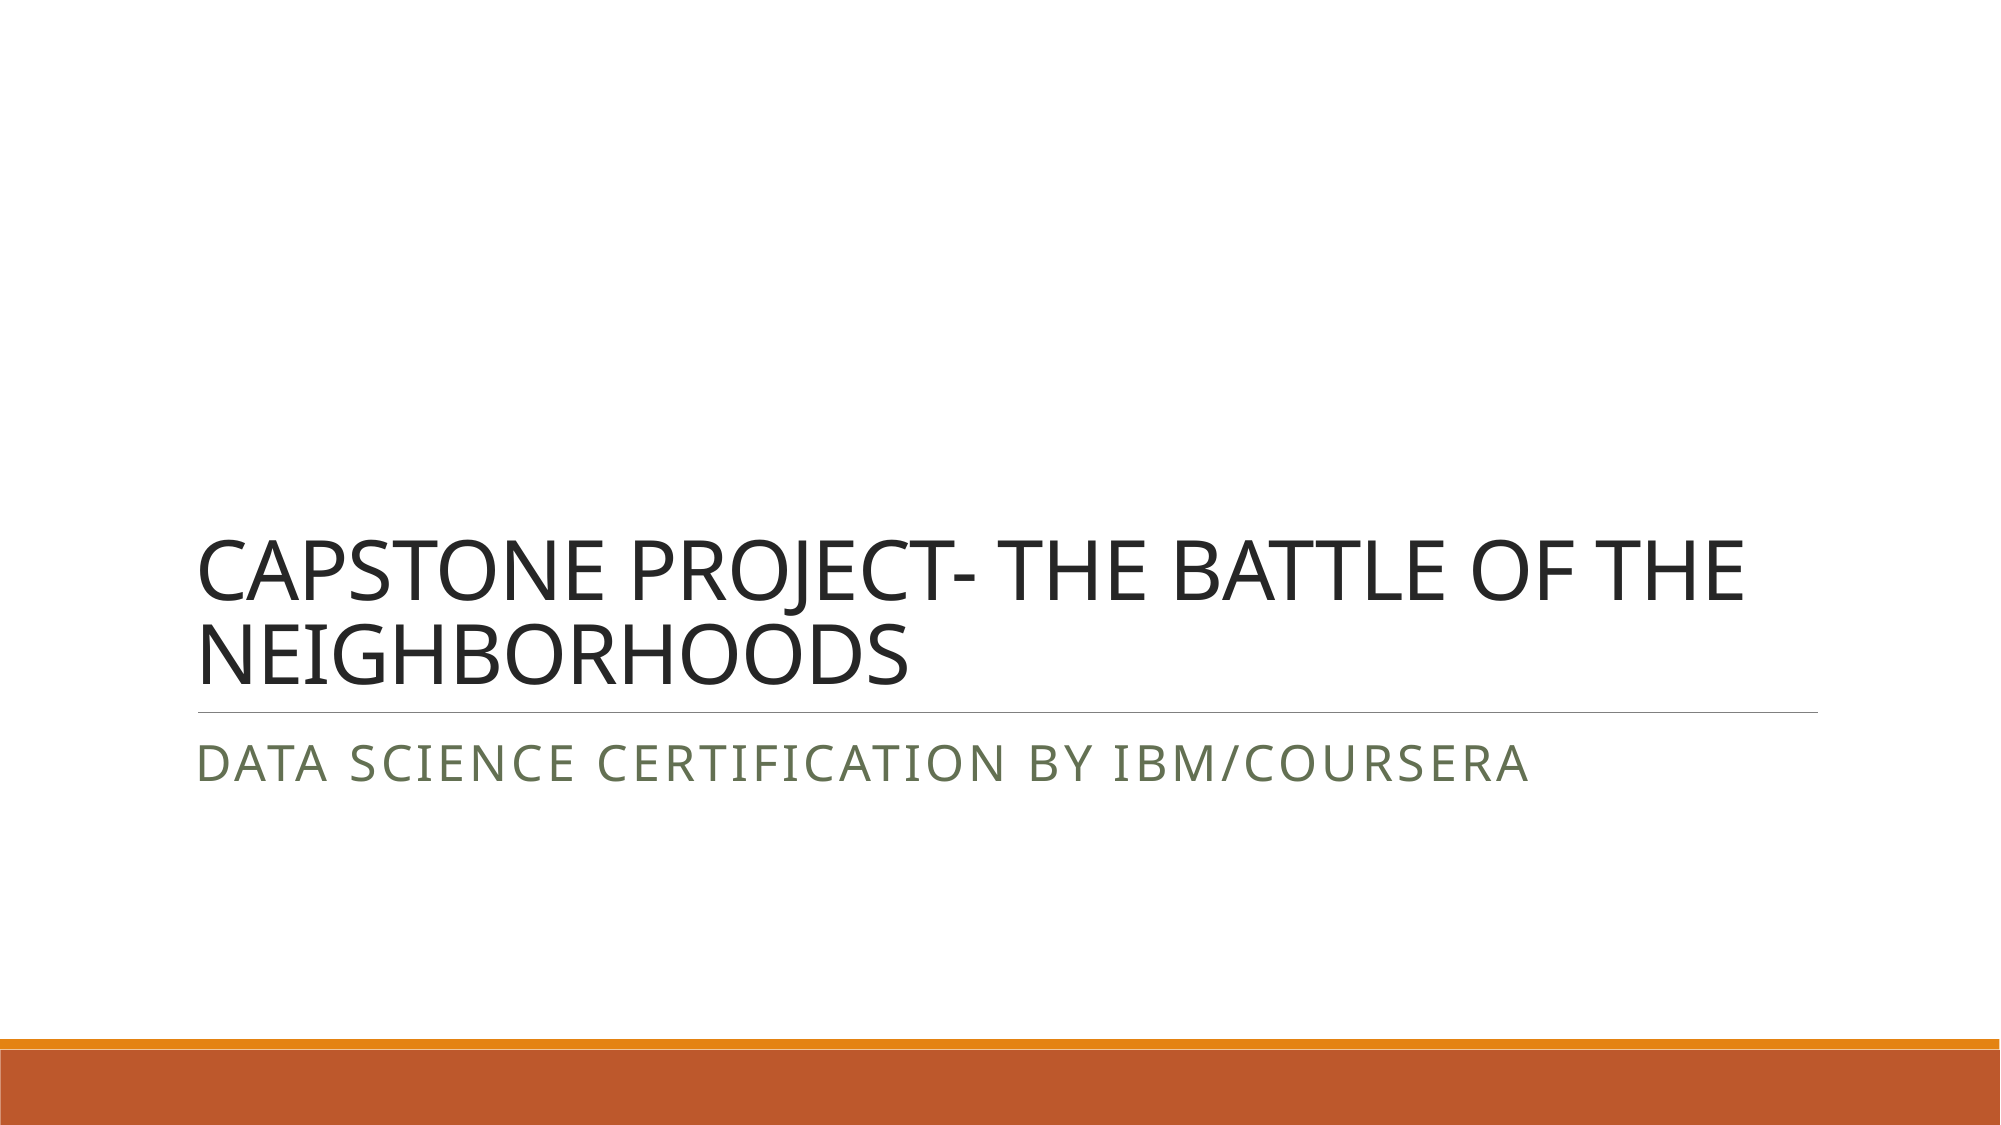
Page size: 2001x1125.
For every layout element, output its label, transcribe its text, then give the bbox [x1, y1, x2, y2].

subtitle Data Science Certification by IBM/Coursera [180, 730, 1831, 919]
title CAPSTONE PROJECT- THE BATTLE OF THE NEIGHBORHOODS [180, 124, 1830, 710]
